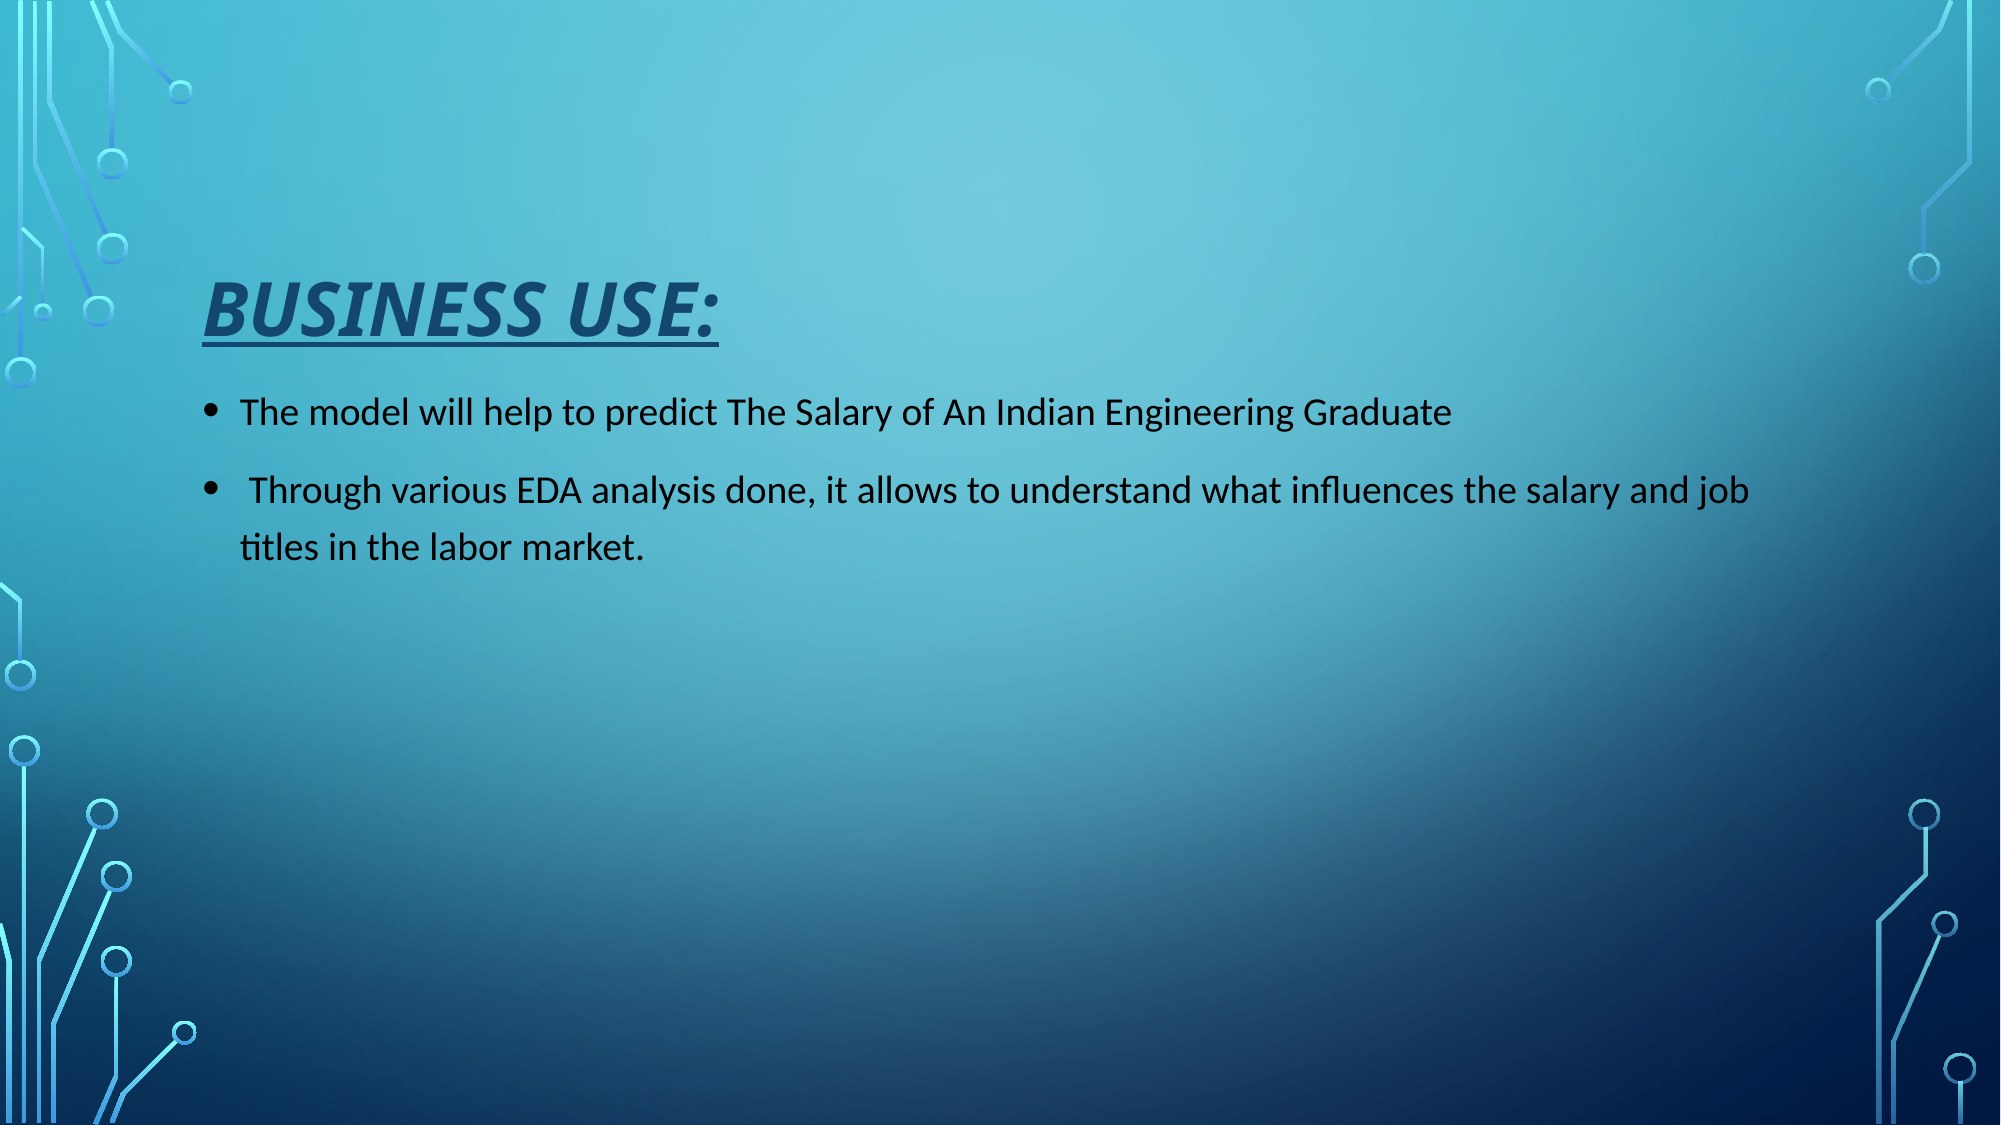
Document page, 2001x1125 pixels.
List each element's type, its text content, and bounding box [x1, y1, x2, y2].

title Business Use: [187, 190, 1813, 369]
list The model will help to predict The Salary of An Indian Engineering Graduate Through various EDA analysis done, it allows to understand what influences the salary and job titles in the labor market. [187, 369, 1813, 950]
